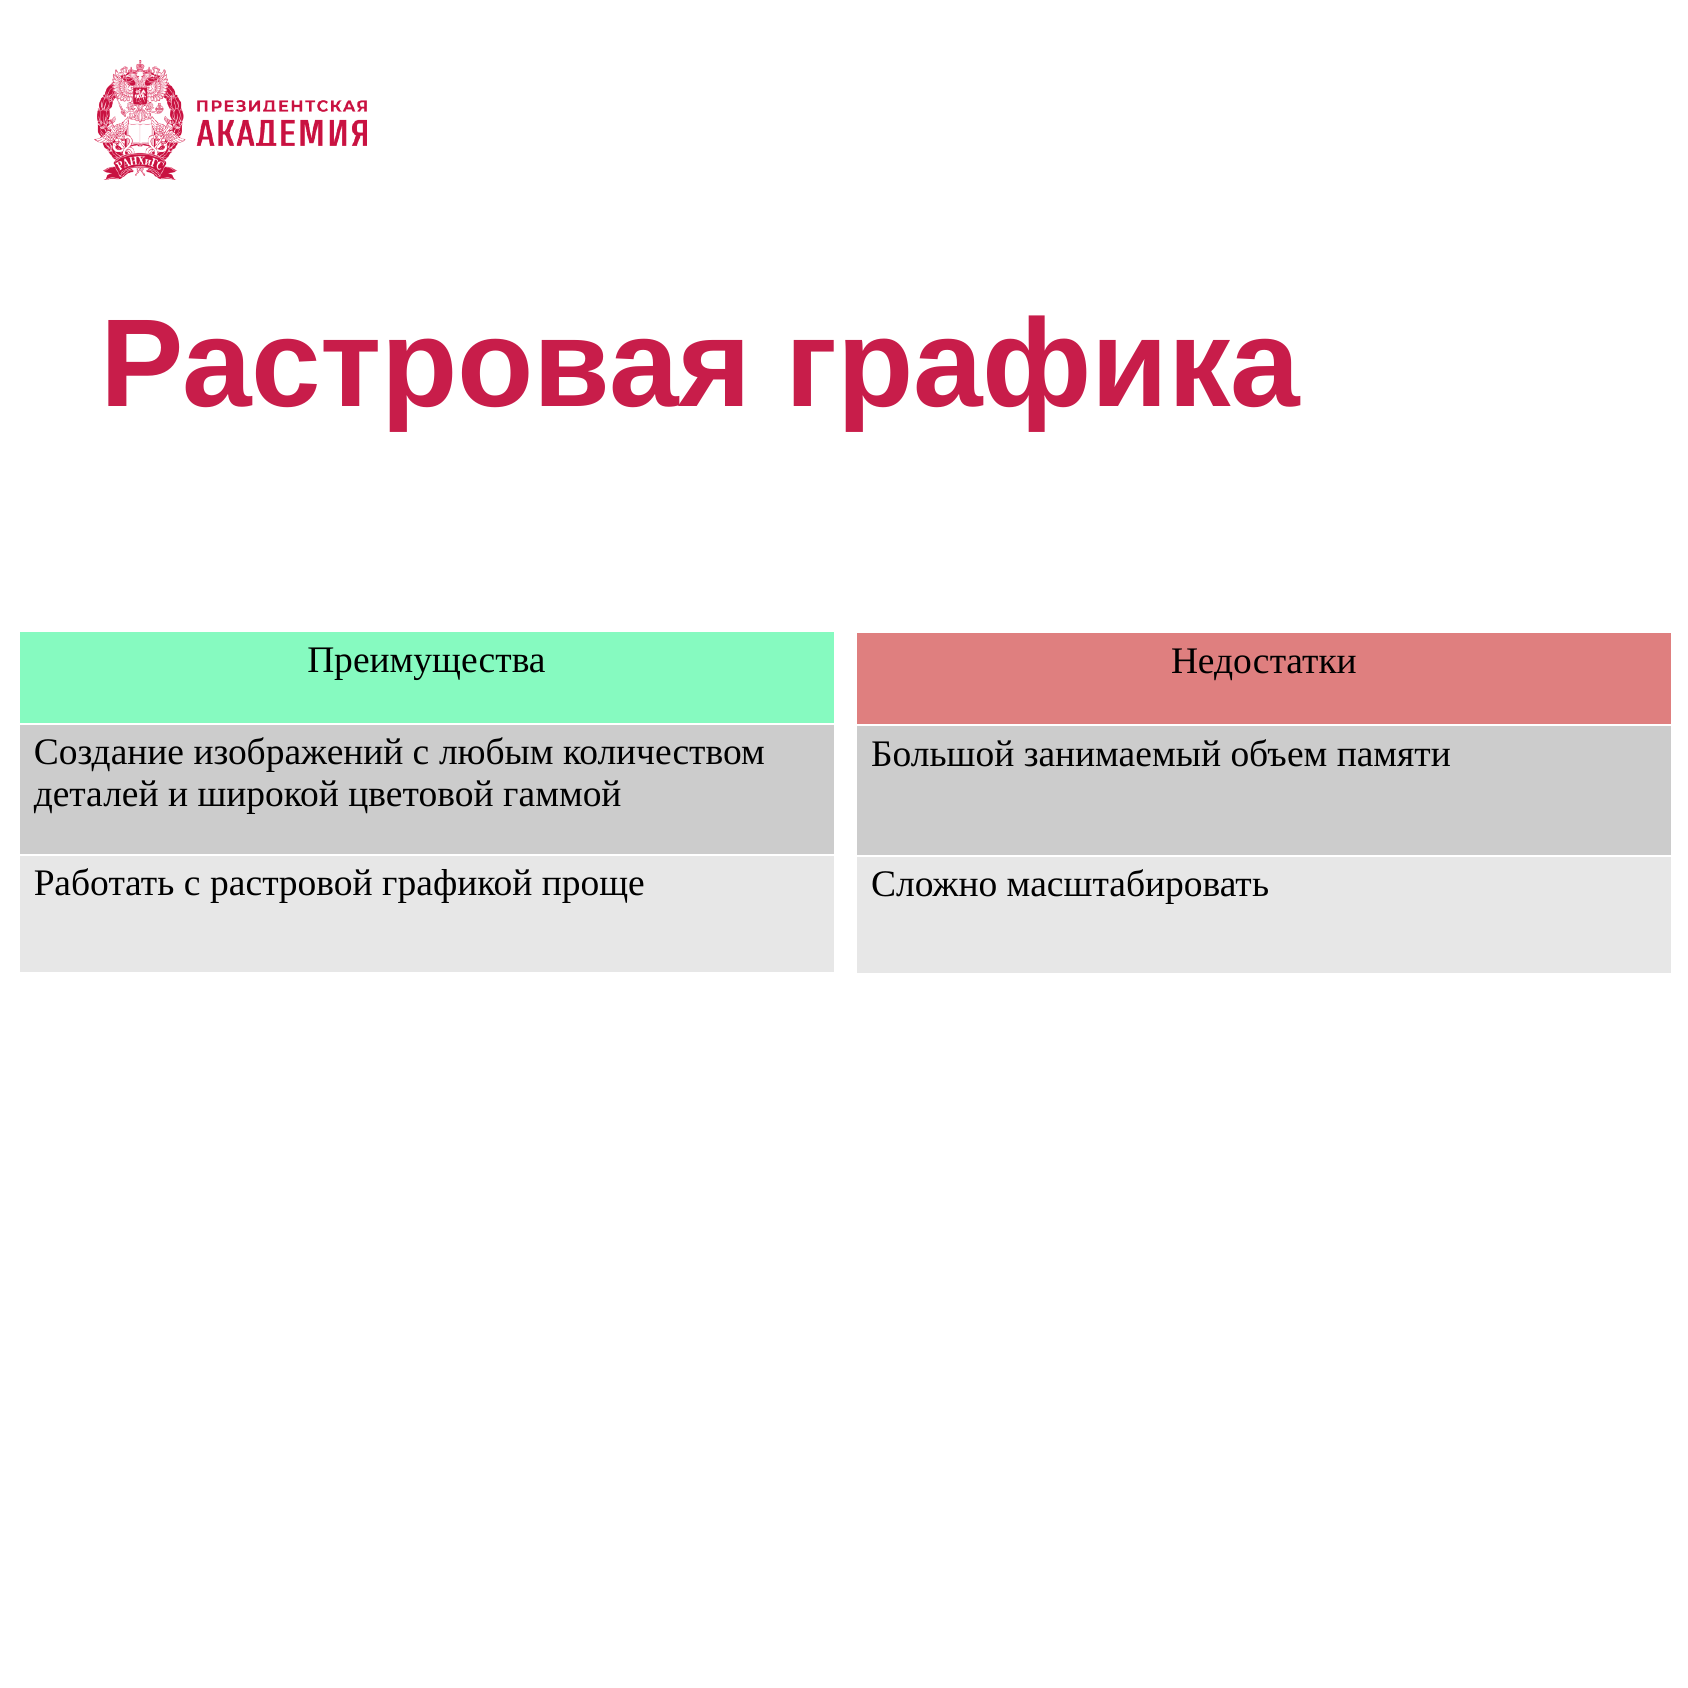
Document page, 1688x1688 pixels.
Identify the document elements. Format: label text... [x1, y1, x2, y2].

table_header Преимущества [20, 632, 834, 723]
table_cell Создание изображений с любым количеством деталей и широкой цветовой гаммой [20, 725, 834, 854]
picture [93, 60, 367, 181]
table_cell Большой занимаемый объем памяти [857, 726, 1671, 855]
table_cell Сложно масштабировать [857, 857, 1671, 973]
table_header Недостатки [857, 633, 1671, 724]
title Растровая графика [98, 279, 1632, 564]
table_cell Работать с растровой графикой проще [20, 856, 834, 972]
